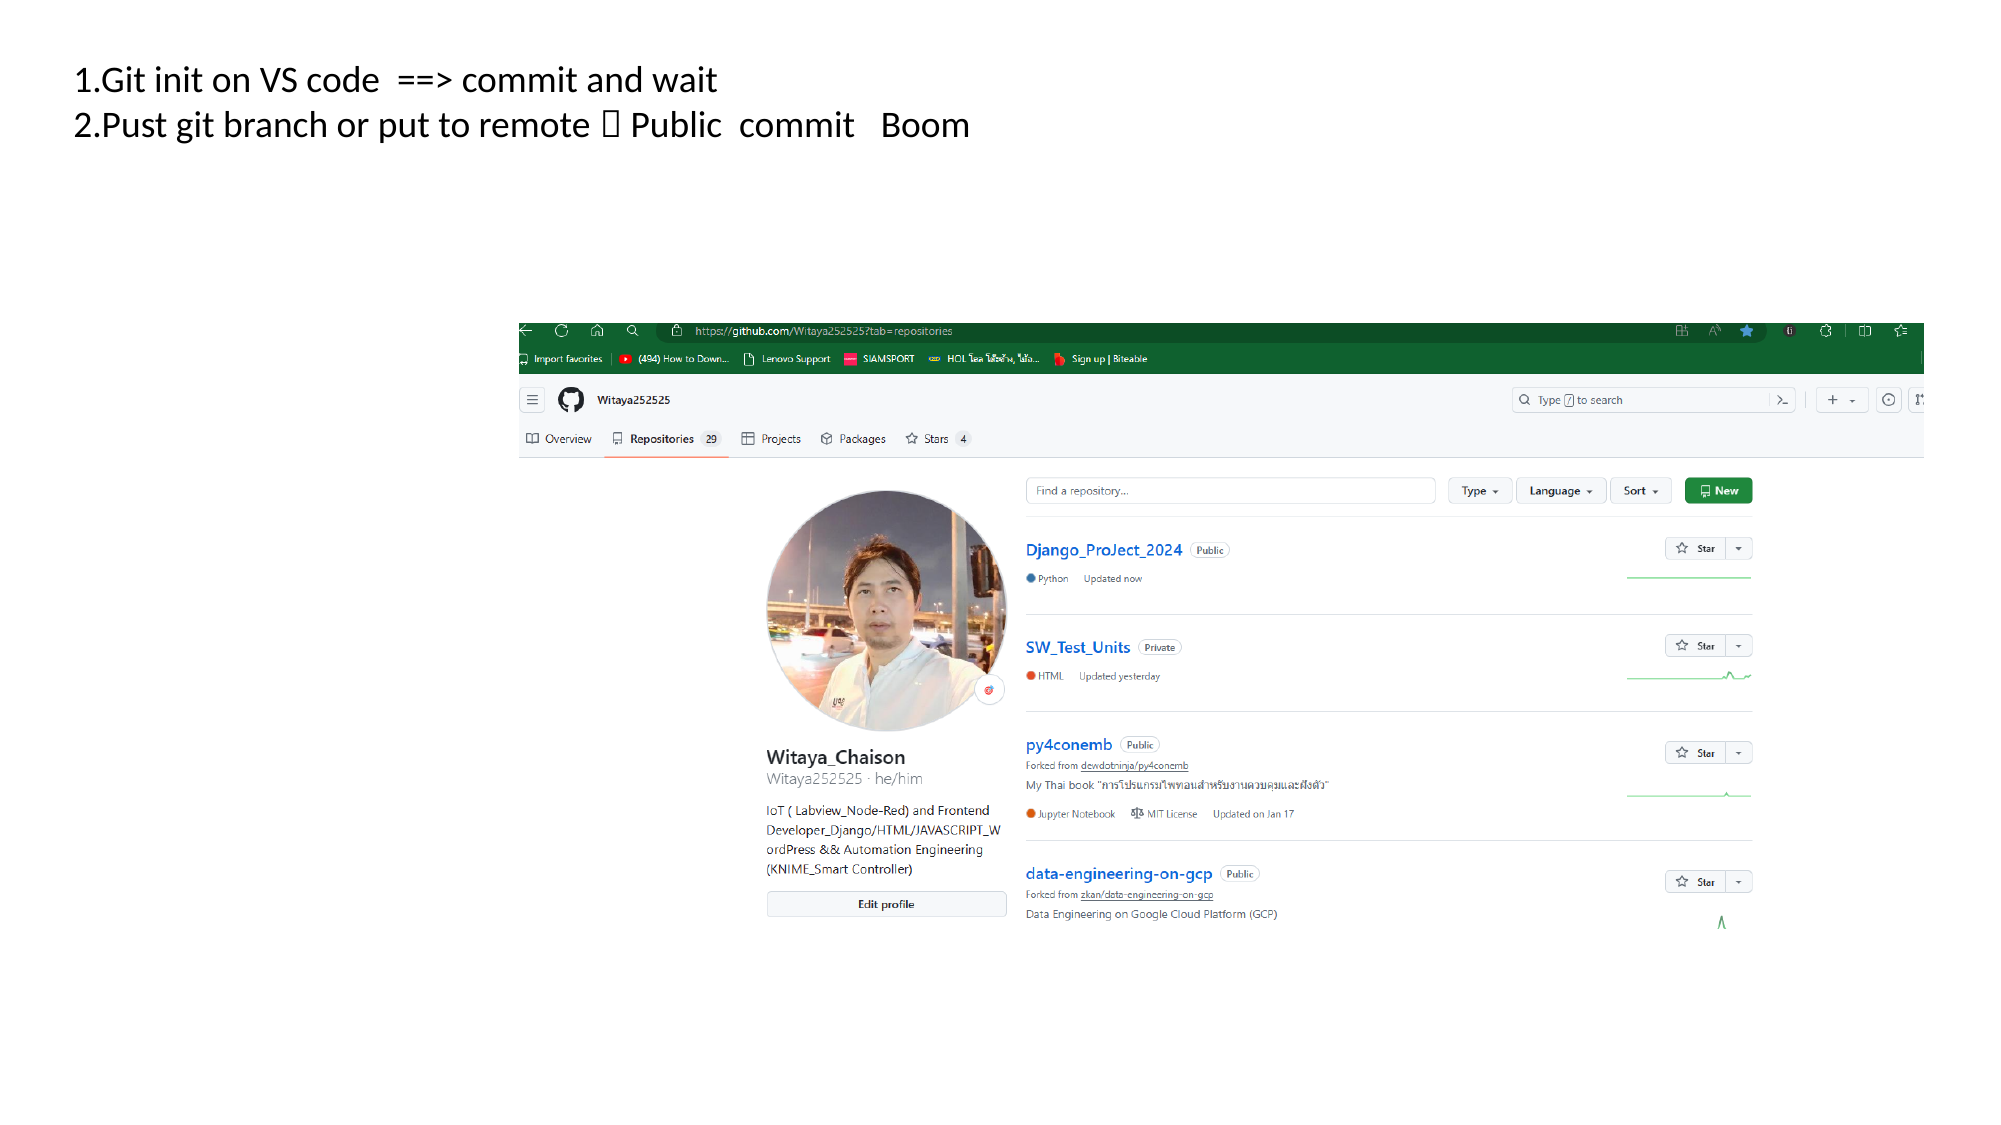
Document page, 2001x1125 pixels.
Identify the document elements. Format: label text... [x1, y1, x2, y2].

text_box 1.Git init on VS code ==> commit and wait 2.Pust git branch or put to remote  Public commit Boom [58, 47, 986, 153]
picture [519, 323, 1924, 929]
